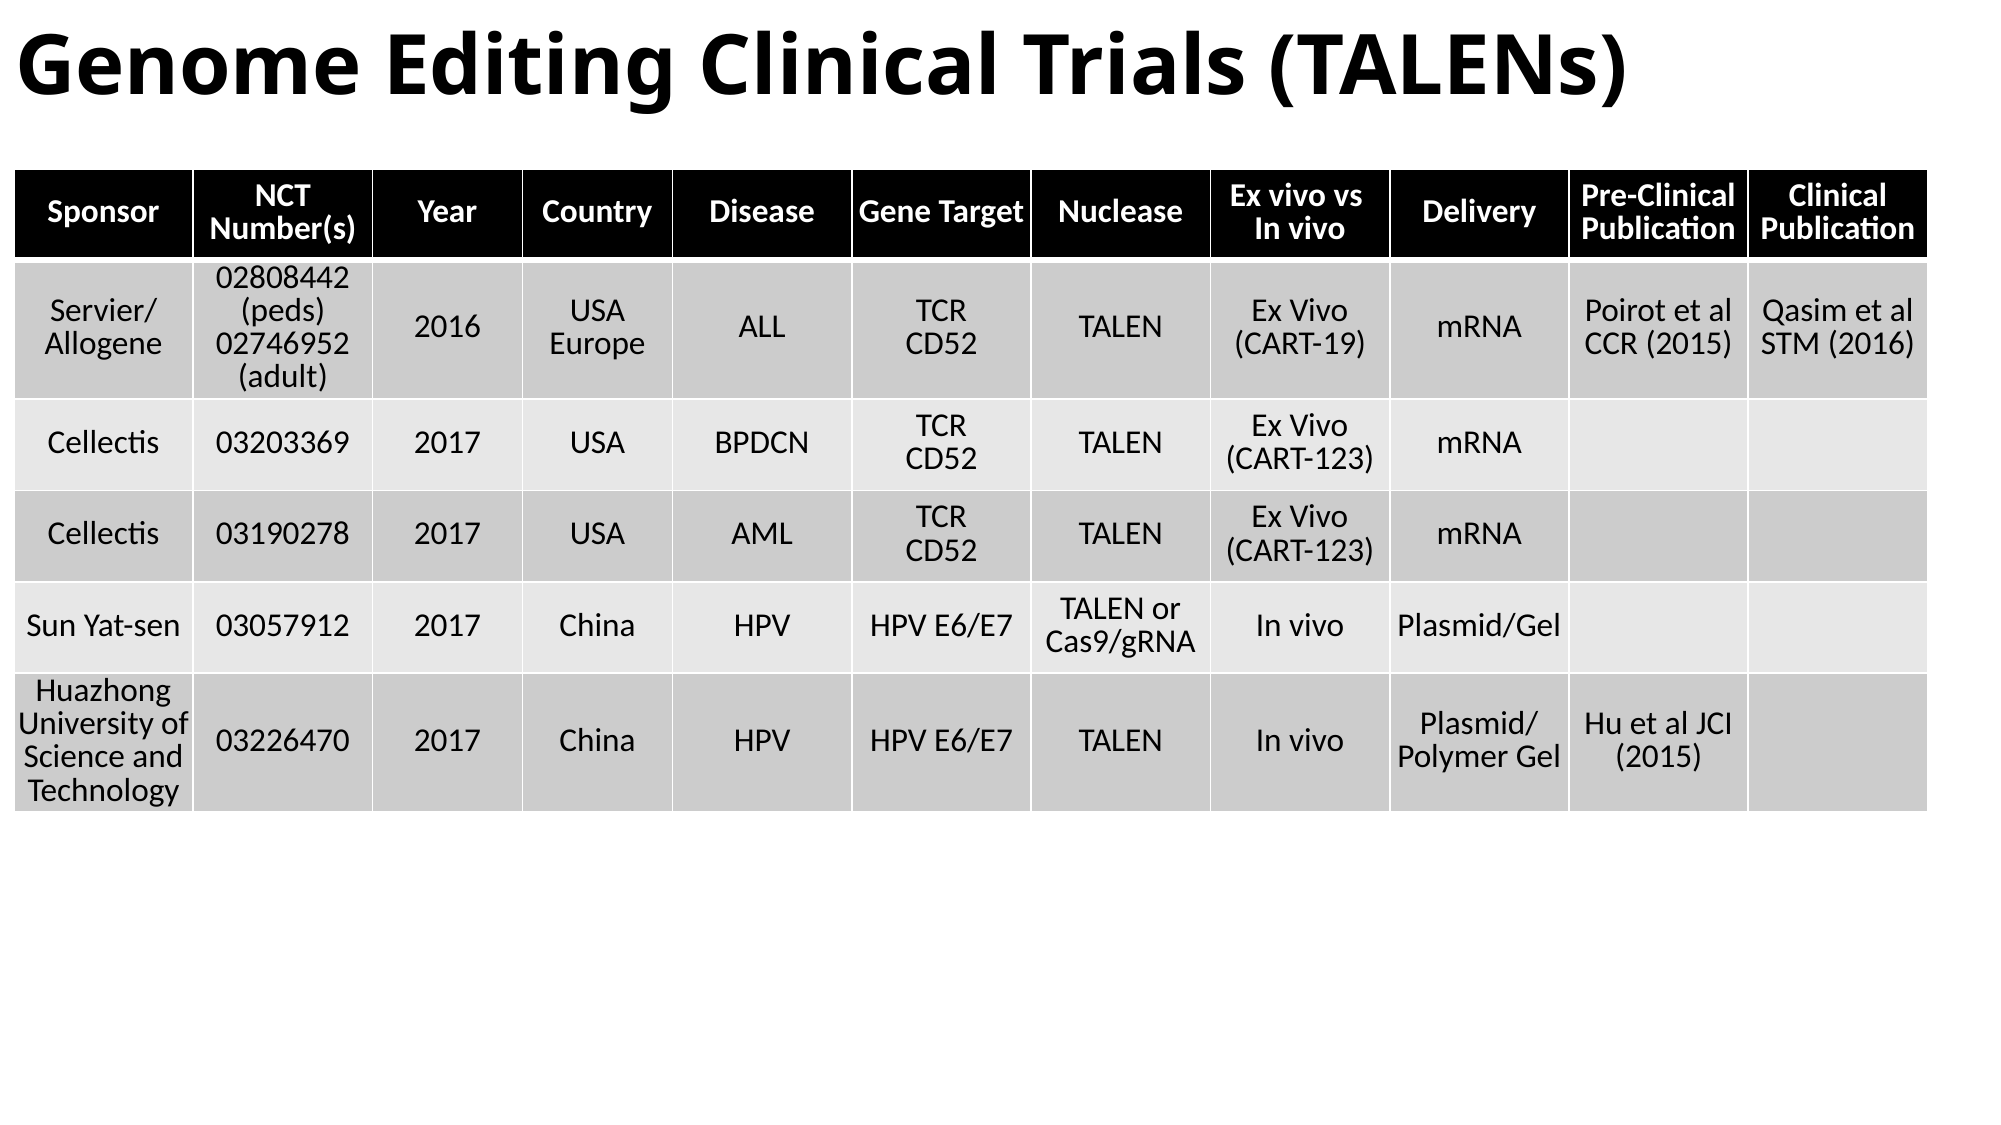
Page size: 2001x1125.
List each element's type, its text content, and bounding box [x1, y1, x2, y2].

table_cell Plasmid/ Polymer Gel [1391, 674, 1568, 811]
table_cell China [523, 583, 672, 672]
table_cell Plasmid/Gel [1391, 583, 1568, 672]
table_cell Hu et al JCI (2015) [1570, 674, 1747, 811]
table_cell Cellectis [15, 491, 192, 581]
table_cell 03057912 [194, 583, 372, 672]
table_cell HPV [673, 674, 851, 811]
table_header Ex vivo vs In vivo [1211, 170, 1389, 257]
table_cell Servier/ Allogene [15, 263, 192, 398]
title Genome Editing Clinical Trials (TALENs) [0, 0, 1725, 135]
table_cell 2016 [373, 263, 522, 398]
table_cell [1570, 400, 1747, 490]
table_cell TALEN [1032, 263, 1210, 398]
table_header Country [523, 170, 672, 257]
table_cell mRNA [1391, 263, 1568, 398]
table_cell HPV E6/E7 [853, 583, 1030, 672]
table_cell 03190278 [194, 491, 372, 581]
table_cell HPV [673, 583, 851, 672]
table_cell TALEN [1032, 400, 1210, 490]
table_cell 02808442 (peds) 02746952 (adult) [194, 263, 372, 398]
table_cell TCR CD52 [853, 491, 1030, 581]
table_cell [1749, 674, 1927, 811]
table_cell Ex Vivo (CART-123) [1211, 400, 1389, 490]
table_cell [1749, 583, 1927, 672]
table_cell HPV E6/E7 [853, 674, 1030, 811]
table_cell Poirot et al CCR (2015) [1570, 263, 1747, 398]
table_header Disease [673, 170, 851, 257]
table_cell In vivo [1211, 674, 1389, 811]
table_header Nuclease [1032, 170, 1210, 257]
table_cell TALEN [1032, 491, 1210, 581]
table_cell Qasim et al STM (2016) [1749, 263, 1927, 398]
table_header Pre-Clinical Publication [1570, 170, 1747, 257]
table_header Sponsor [15, 170, 192, 257]
table_cell TALEN [1032, 674, 1210, 811]
table_cell 03203369 [194, 400, 372, 490]
table_cell USA Europe [523, 263, 672, 398]
table_header Gene Target [853, 170, 1030, 257]
table_cell BPDCN [673, 400, 851, 490]
table_cell 2017 [373, 674, 522, 811]
table_cell 03226470 [194, 674, 372, 811]
table_cell China [523, 674, 672, 811]
table_header Delivery [1391, 170, 1568, 257]
table_cell 2017 [373, 583, 522, 672]
table_cell Sun Yat-sen [15, 583, 192, 672]
table_cell AML [673, 491, 851, 581]
table_cell TALEN or Cas9/gRNA [1032, 583, 1210, 672]
table_cell Ex Vivo (CART-123) [1211, 491, 1389, 581]
table_cell [1570, 583, 1747, 672]
table_cell In vivo [1211, 583, 1389, 672]
table_cell Ex Vivo (CART-19) [1211, 263, 1389, 398]
table_cell 2017 [373, 491, 522, 581]
table_cell TCR CD52 [853, 400, 1030, 490]
table_cell USA [523, 400, 672, 490]
table_cell 2017 [373, 400, 522, 490]
table_cell USA [523, 491, 672, 581]
table_cell [1749, 491, 1927, 581]
table_cell [1749, 400, 1927, 490]
table_header Clinical Publication [1749, 170, 1927, 257]
table_cell mRNA [1391, 491, 1568, 581]
table_cell Huazhong University of Science and Technology [15, 674, 192, 811]
table_cell [1570, 491, 1747, 581]
table_cell Cellectis [15, 400, 192, 490]
table_header Year [373, 170, 522, 257]
table_cell ALL [673, 263, 851, 398]
table_cell mRNA [1391, 400, 1568, 490]
table_cell TCR CD52 [853, 263, 1030, 398]
table_header NCT Number(s) [194, 170, 372, 257]
